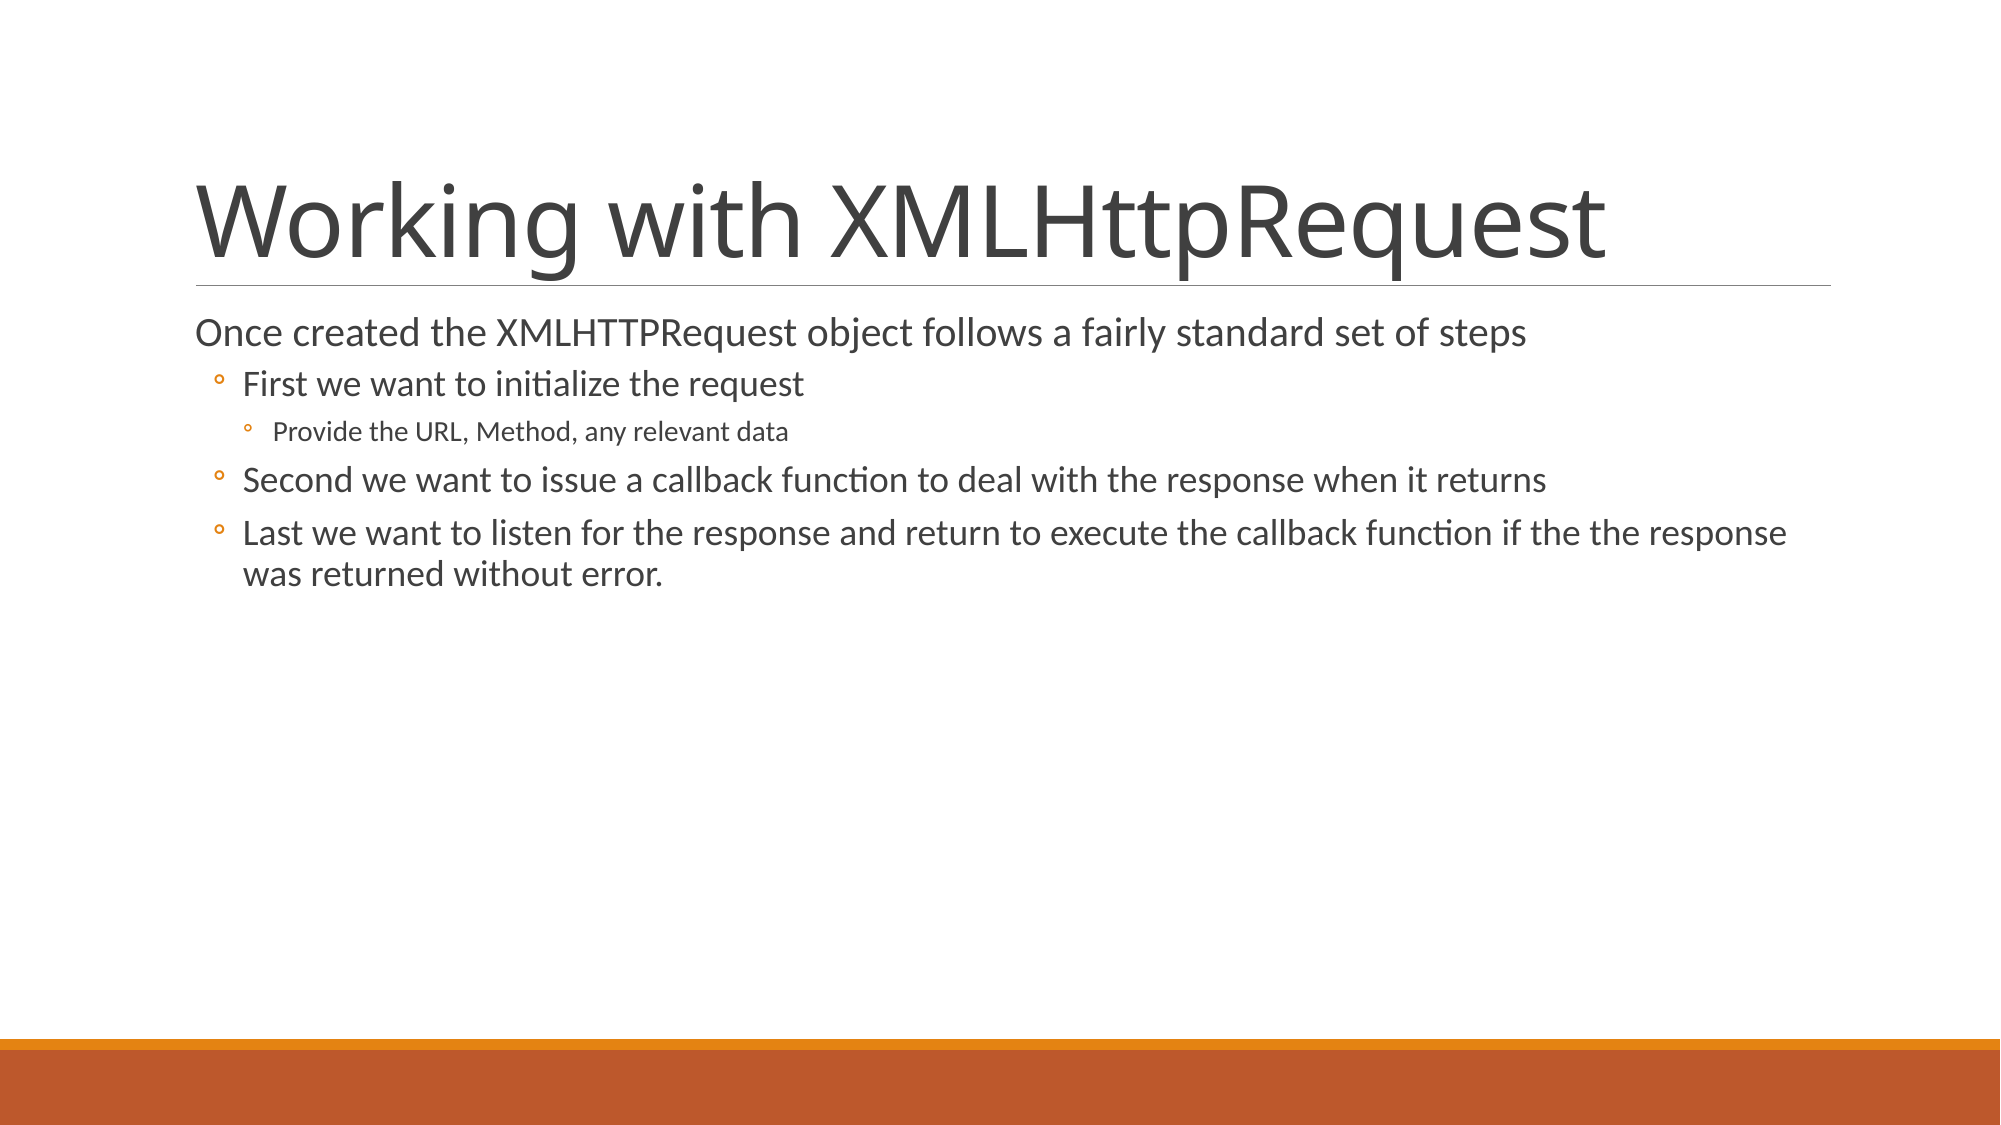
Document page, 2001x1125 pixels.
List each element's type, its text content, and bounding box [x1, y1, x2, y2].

list Once created the XMLHTTPRequest object follows a fairly standard set of steps First we want to initialize the request Provide the URL, Method, any relevant data Second we want to issue a callback function to deal with the response when it returns Last we want to listen for the response and return to execute the callback function if the the response was returned without error. [180, 302, 1830, 963]
title Working with XMLHttpRequest [180, 47, 1830, 285]
